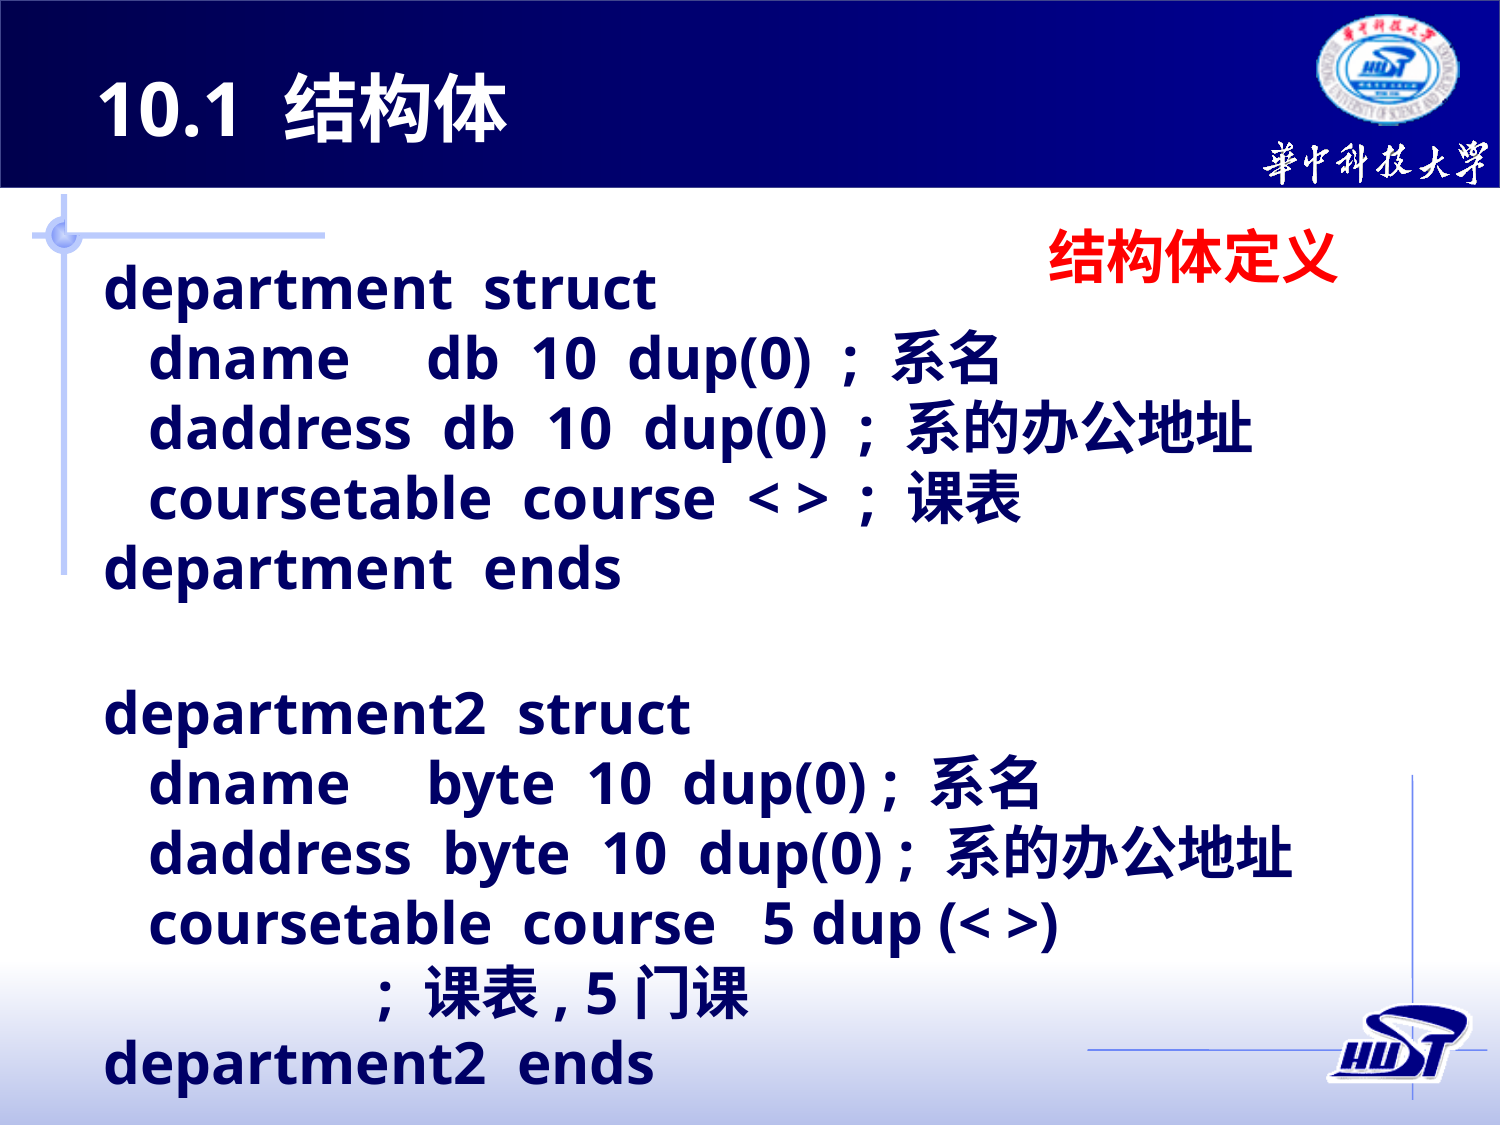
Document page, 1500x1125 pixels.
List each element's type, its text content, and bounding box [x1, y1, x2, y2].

picture [1262, 140, 1488, 185]
text_box department2 struct dname byte 10 dup(0) ; 系名 daddress byte 10 dup(0) ; 系的办公地址 coursetable course 5 dup (< >) ; 课表, 5门课 department2 ends [88, 668, 1436, 1104]
picture [1316, 14, 1460, 126]
text_box 10.1 结构体 [80, 54, 523, 160]
text_box department struct dname db 10 dup(0) ; 系名 daddress db 10 dup(0) ; 系的办公地址 coursetable course < > ; 课表 department ends [88, 243, 1459, 609]
text_box 结构体定义 [1033, 212, 1400, 298]
